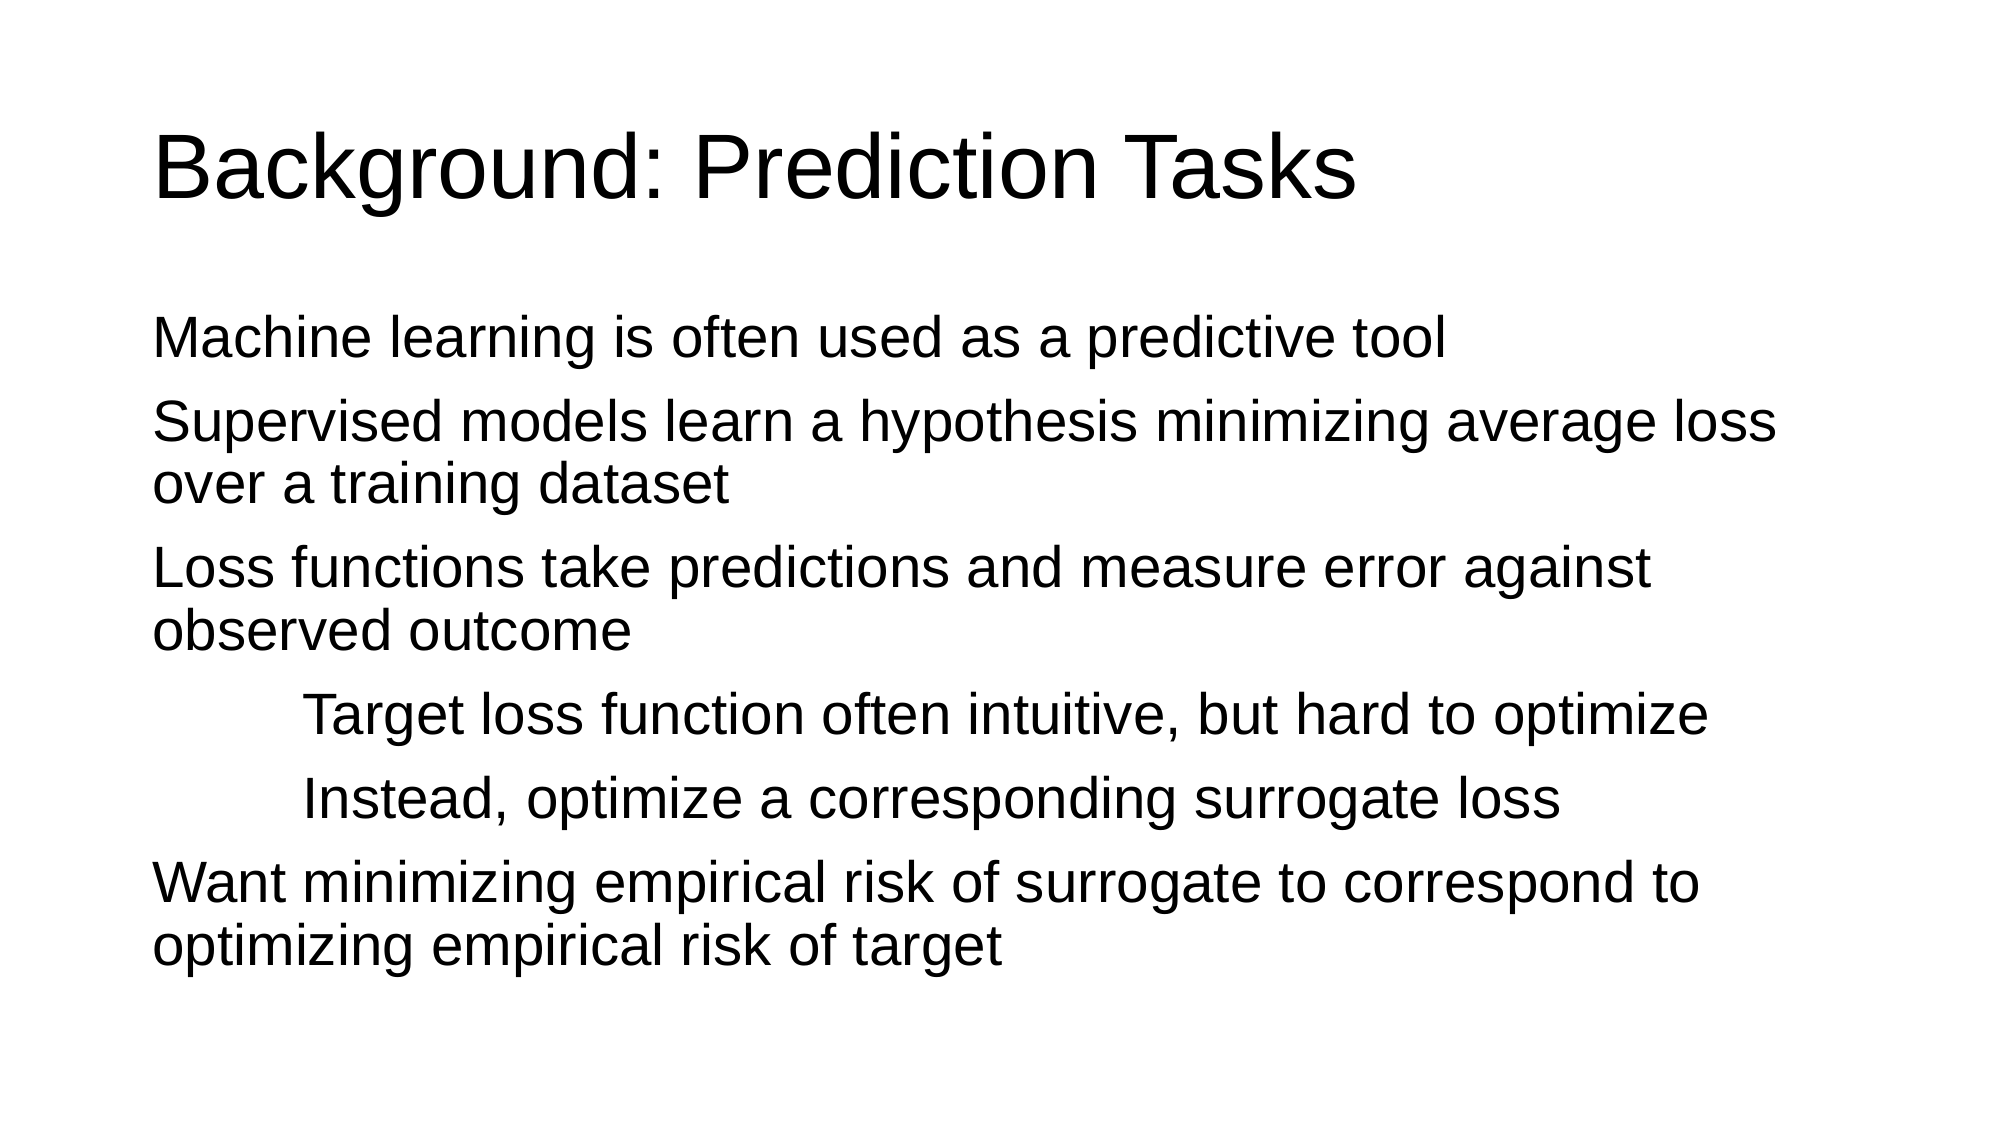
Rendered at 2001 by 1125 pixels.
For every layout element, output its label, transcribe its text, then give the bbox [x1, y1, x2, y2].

title Background: Prediction Tasks [137, 59, 1863, 278]
list Machine learning is often used as a predictive tool Supervised models learn a hypothesis minimizing average loss over a training dataset Loss functions take predictions and measure error against observed outcome Target loss function often intuitive, but hard to optimize Instead, optimize a corresponding surrogate loss Want minimizing empirical risk of surrogate to correspond to optimizing empirical risk of target [137, 299, 1863, 1014]
